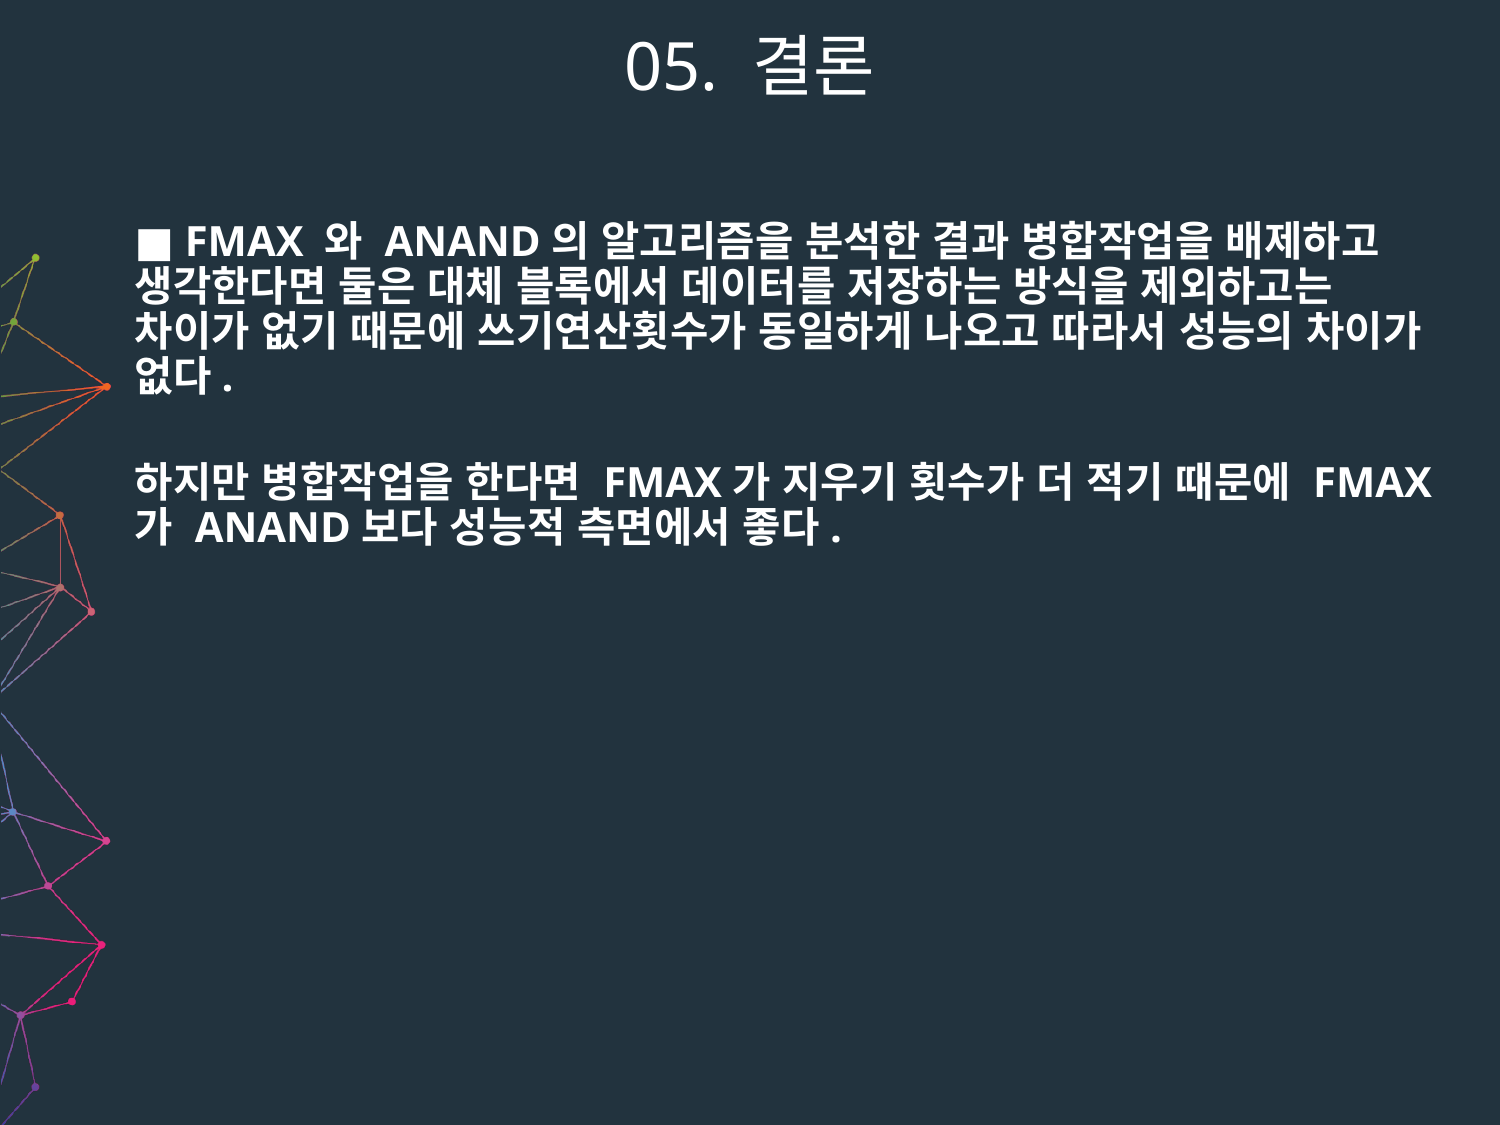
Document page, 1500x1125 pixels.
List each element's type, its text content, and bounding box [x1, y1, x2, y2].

picture [0, 220, 528, 1125]
text_box ■ FMAX 와 ANAND의 알고리즘을 분석한 결과 병합작업을 배제하고 생각한다면 둘은 대체 블록에서 데이터를 저장하는 방식을 제외하고는 차이가 없기 때문에 쓰기연산횟수가 동일하게 나오고 따라서 성능의 차이가 없다. 하지만 병합작업을 한다면 FMAX가 지우기 횟수가 더 적기 때문에 FMAX가 ANAND보다 성능적 측면에서 좋다. [134, 220, 1447, 552]
list 05. 결론 [53, 32, 1447, 113]
